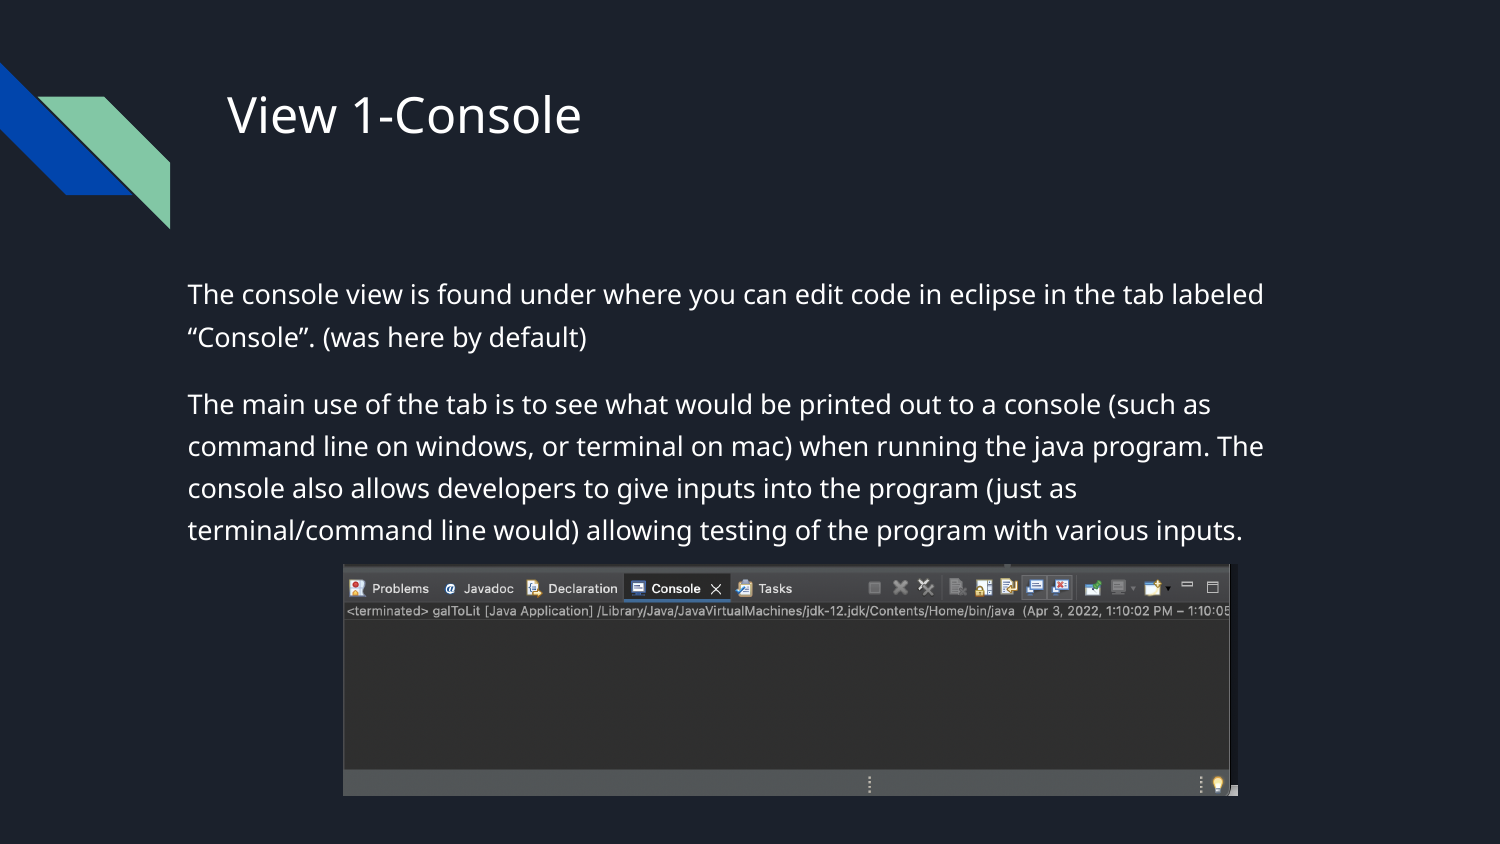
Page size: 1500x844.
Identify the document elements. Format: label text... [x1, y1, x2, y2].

picture [342, 563, 1238, 797]
list The console view is found under where you can edit code in eclipse in the tab labeled “Console”. (was here by default) The main use of the tab is to see what would be printed out to a console (such as command line on windows, or terminal on mac) when running the java program. The console also allows developers to give inputs into the program (just as terminal/command line would) allowing testing of the program with various inputs. [172, 255, 1328, 734]
title View 1-Console [212, 64, 1368, 215]
